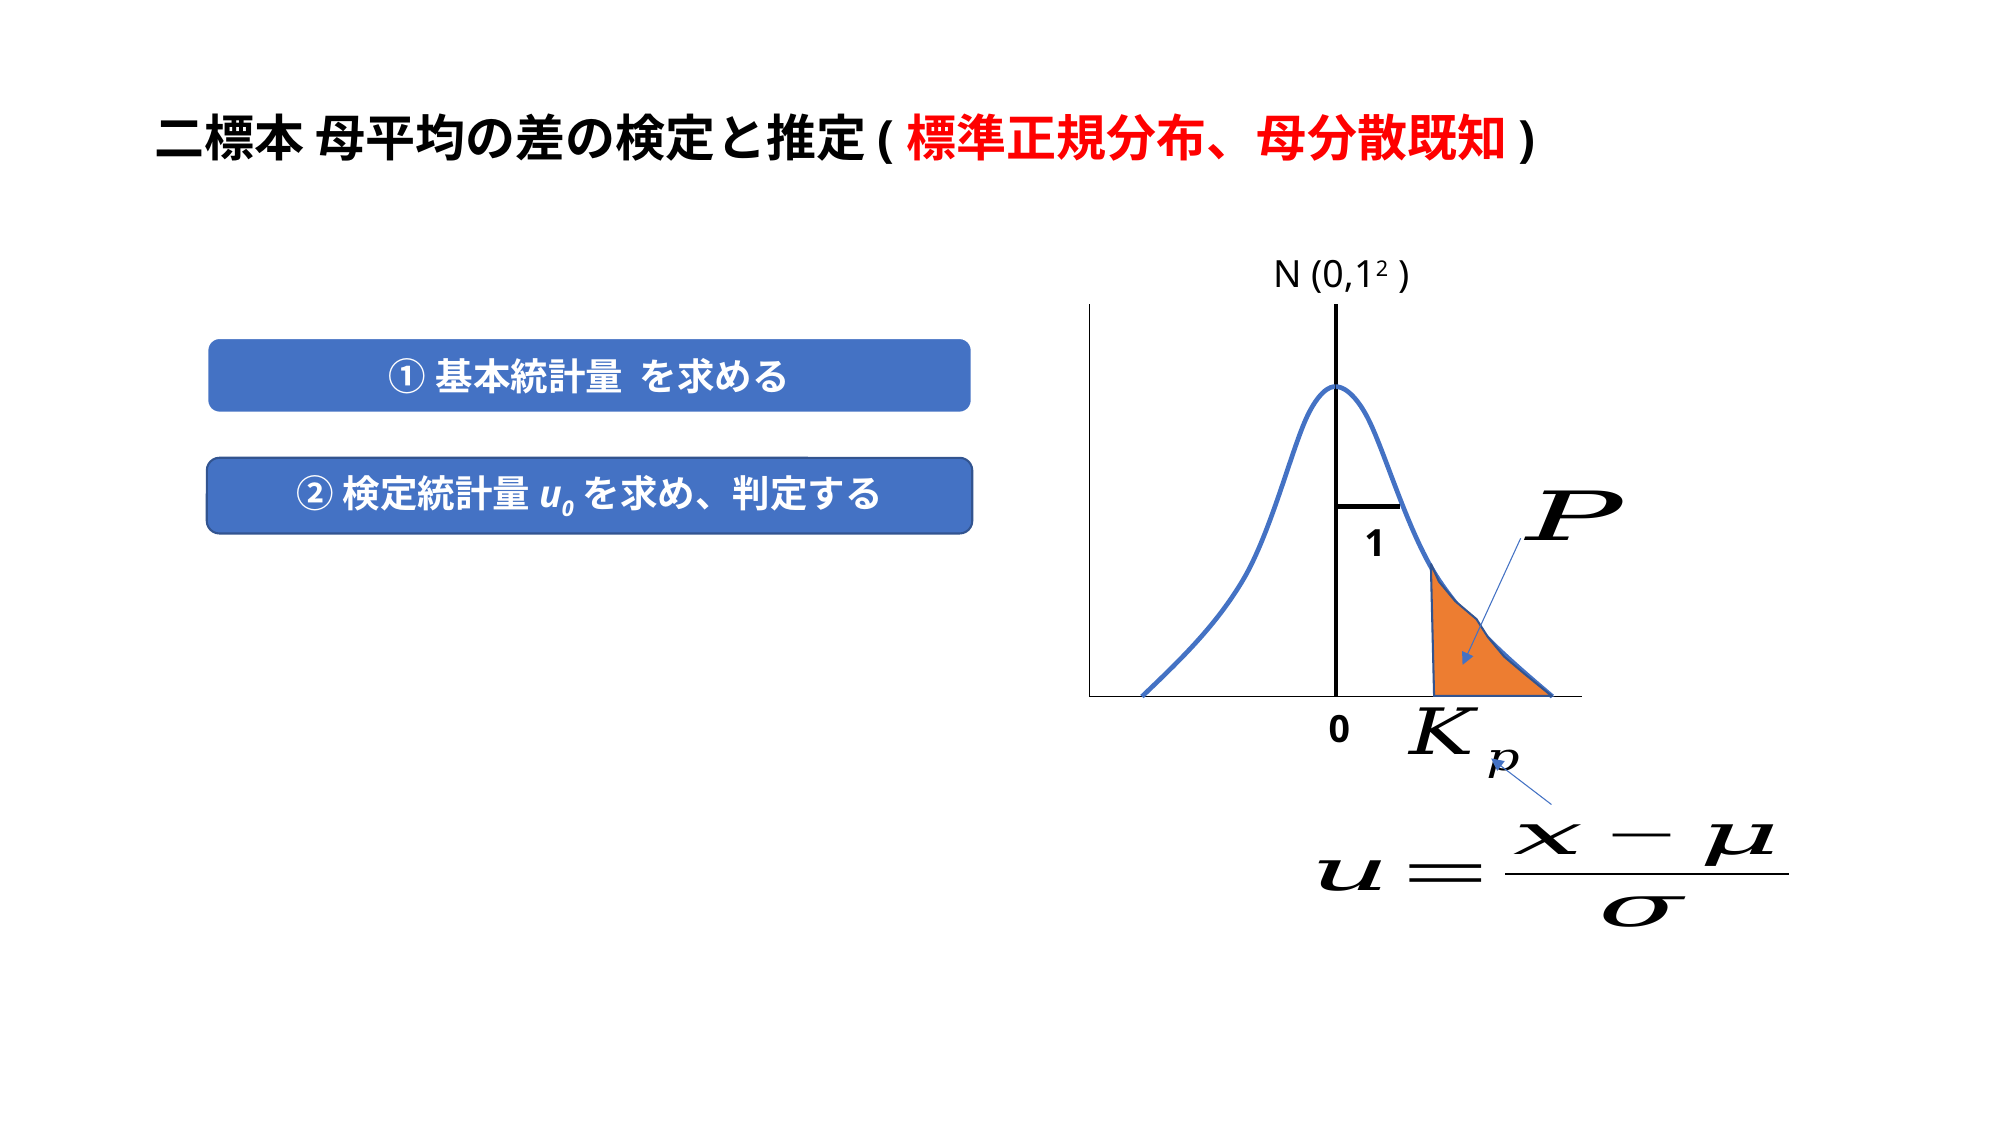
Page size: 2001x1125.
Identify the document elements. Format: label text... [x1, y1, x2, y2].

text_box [1462, 538, 1521, 665]
text_box ②検定統計量u0を求め、判定する [205, 456, 974, 535]
text_box N (0,12 ) [1244, 242, 1438, 303]
text_box 0 [1313, 697, 1424, 758]
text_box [1089, 304, 1335, 697]
text_box 二標本 母平均の差の検定と推定(標準正規分布、母分散既知) [139, 98, 1552, 174]
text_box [1491, 758, 1552, 805]
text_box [1336, 304, 1583, 697]
